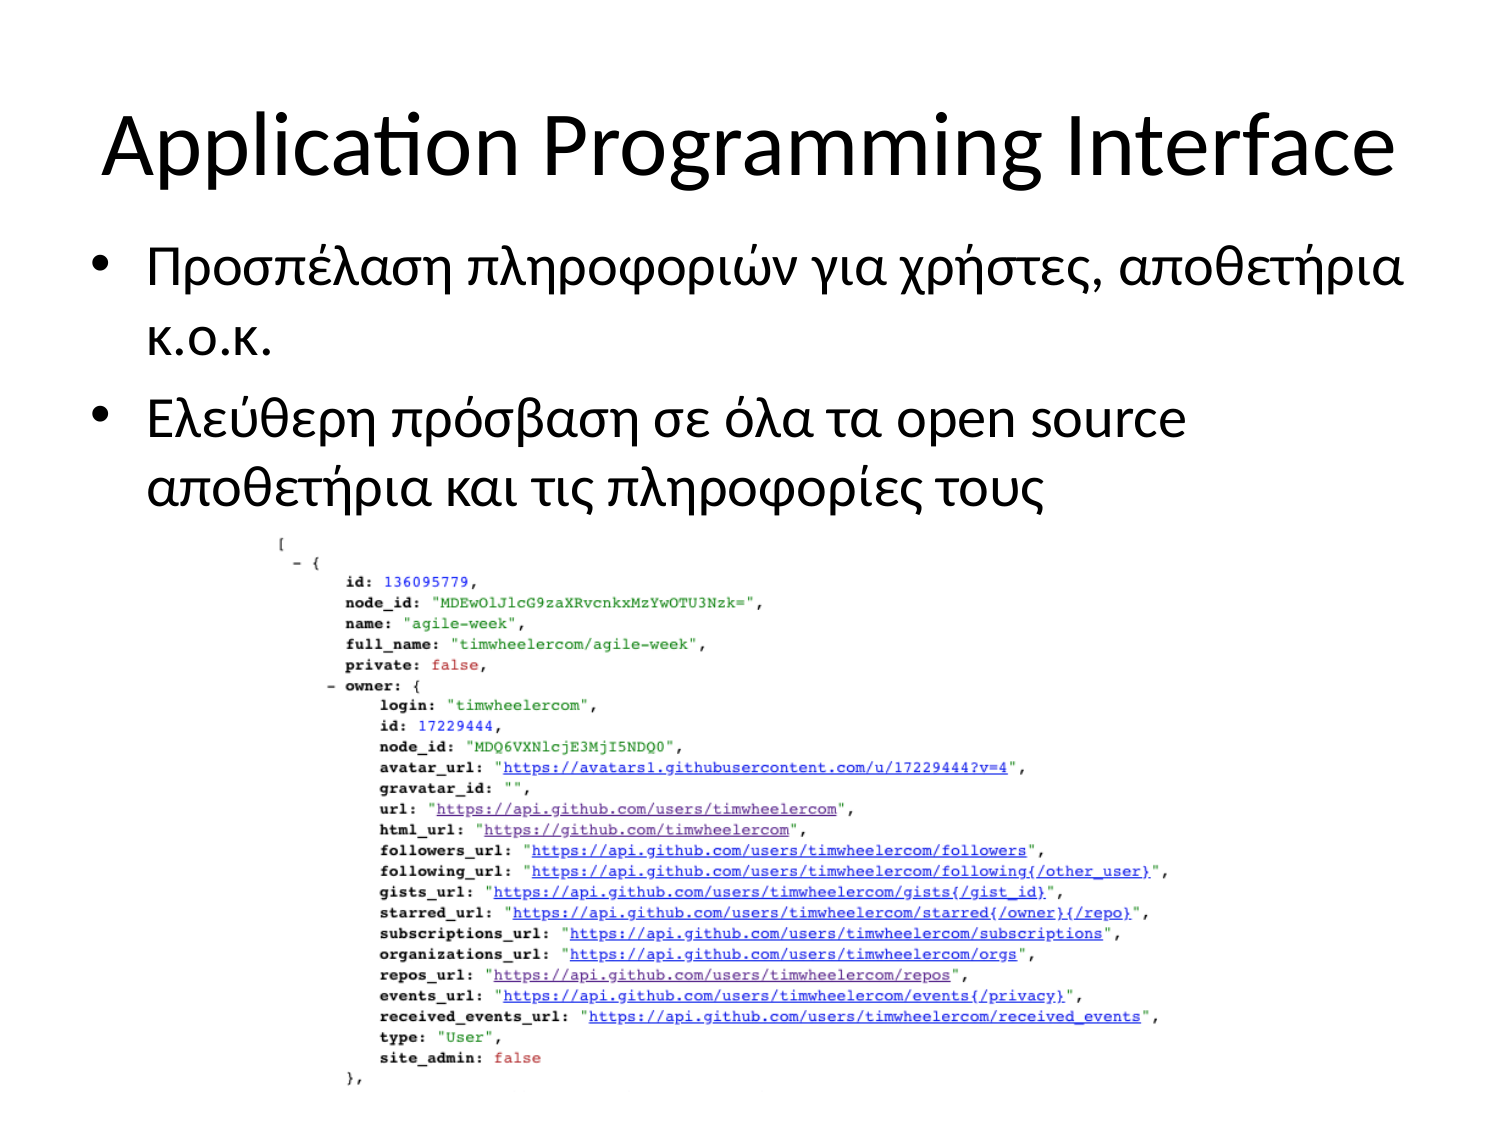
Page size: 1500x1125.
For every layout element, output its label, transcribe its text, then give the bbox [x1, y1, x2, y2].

picture [271, 526, 1229, 1092]
title Application Programming Interface [75, 45, 1425, 219]
list Προσπέλαση πληροφοριών για χρήστες, αποθετήρια κ.ο.κ. Ελεύθερη πρόσβαση σε όλα τα open source αποθετήρια και τις πληροφορίες τους [75, 219, 1459, 1038]
